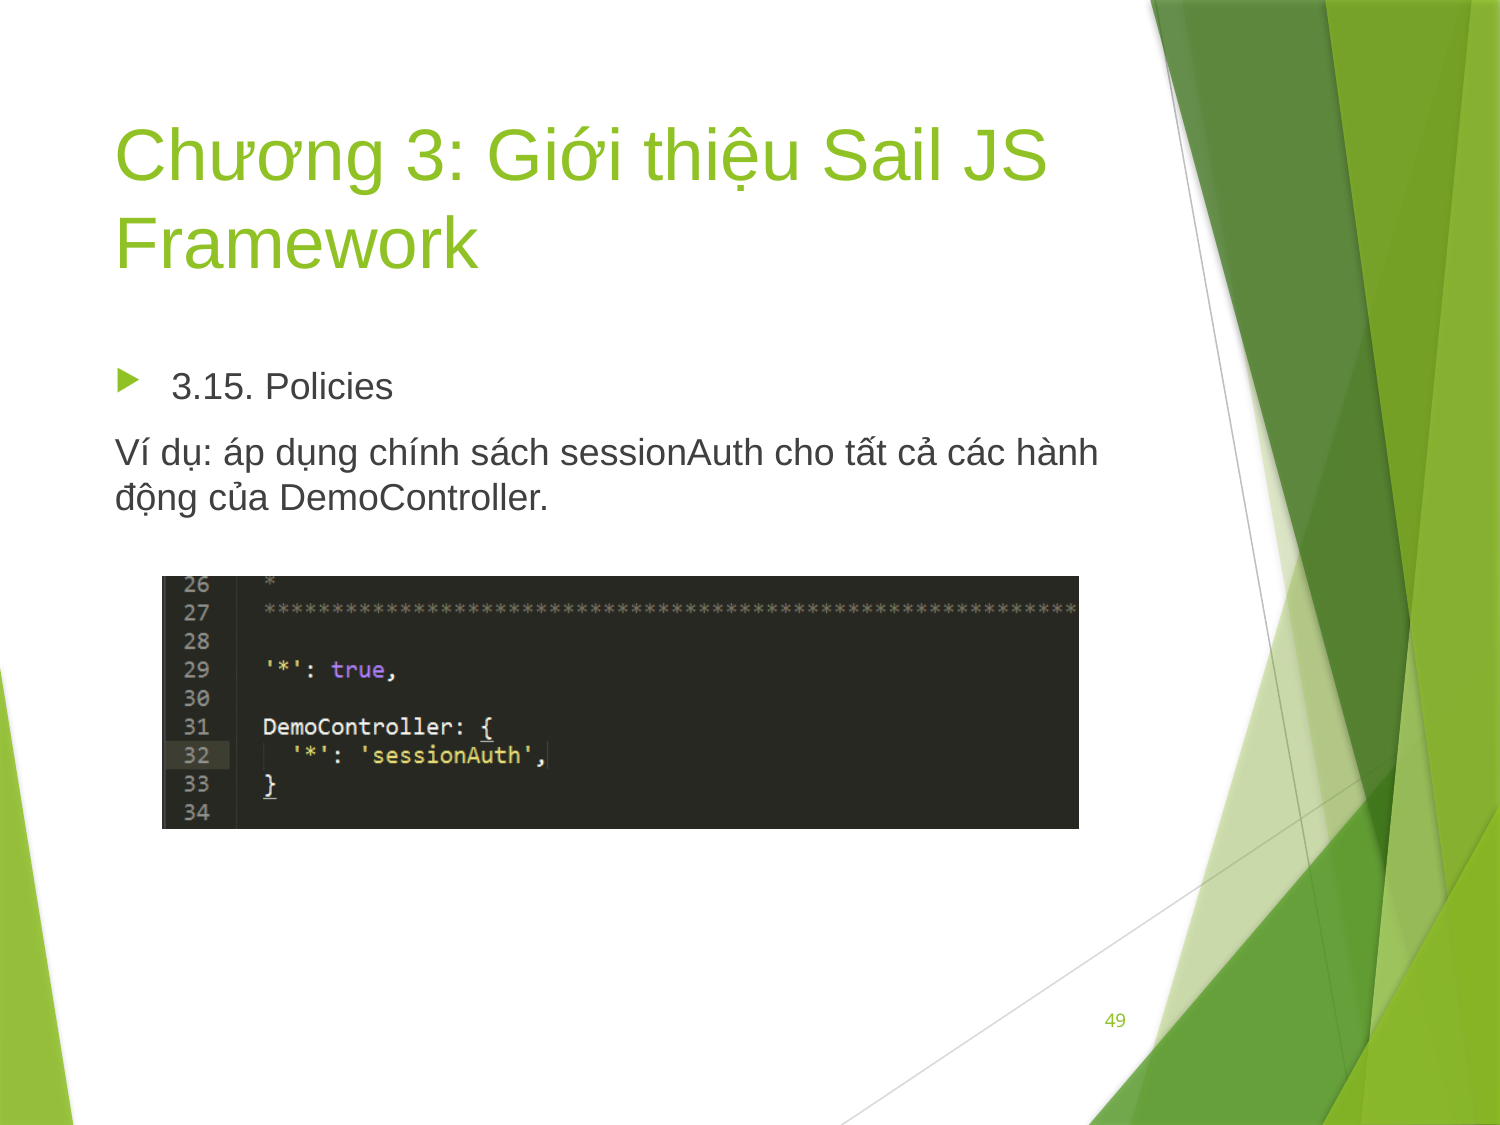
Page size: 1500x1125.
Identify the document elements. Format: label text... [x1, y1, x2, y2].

slide_number 49 [1057, 991, 1142, 1051]
title Chương 3: Giới thiệu Sail JS Framework [99, 99, 1142, 317]
list 3.15. Policies Ví dụ: áp dụng chính sách sessionAuth cho tất cả các hành động của DemoController. [99, 354, 1142, 1051]
picture [162, 576, 1079, 829]
